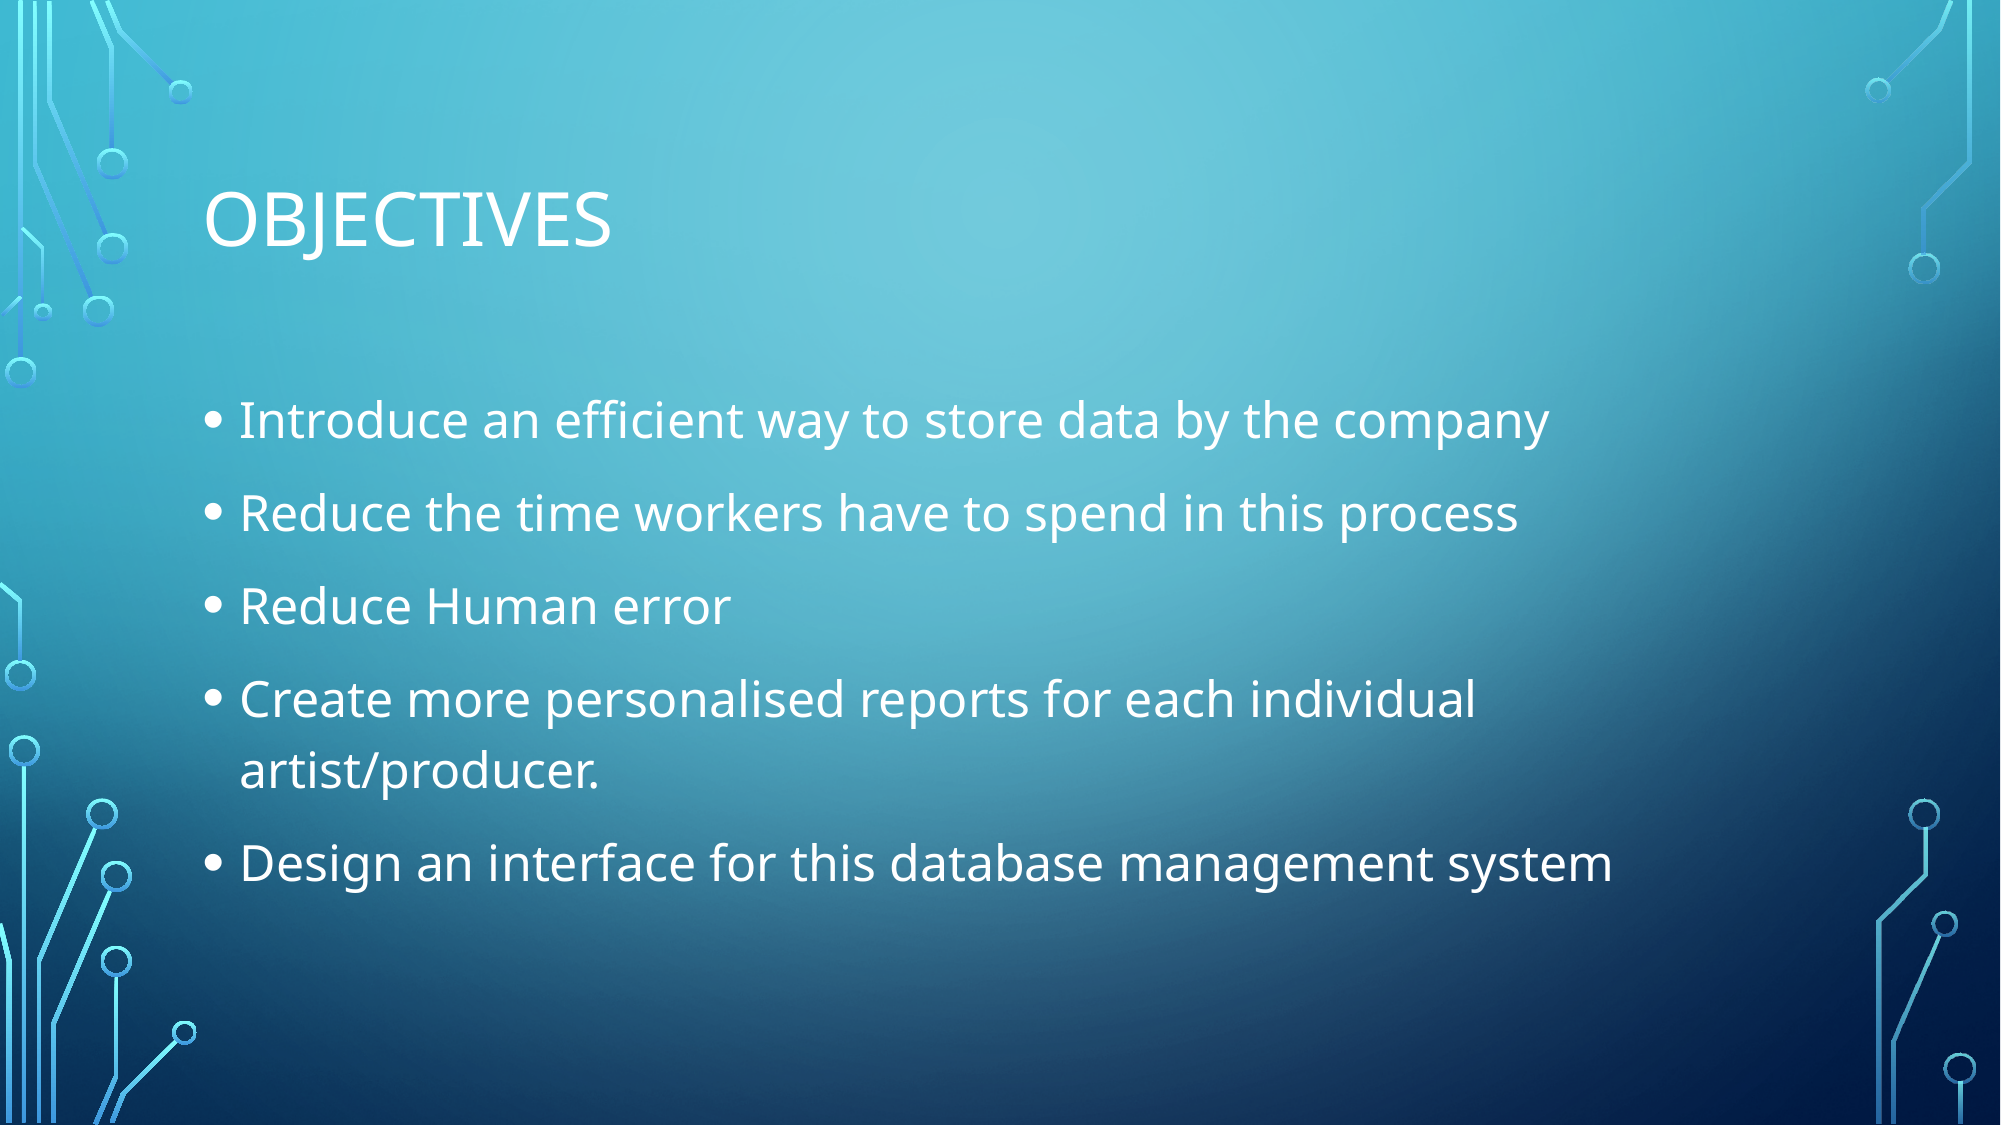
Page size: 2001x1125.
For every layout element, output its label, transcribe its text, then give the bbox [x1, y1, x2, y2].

list Introduce an efficient way to store data by the company Reduce the time workers have to spend in this process Reduce Human error Create more personalised reports for each individual artist/producer. Design an interface for this database management system [187, 369, 1813, 862]
title Objectives [187, 101, 1813, 344]
